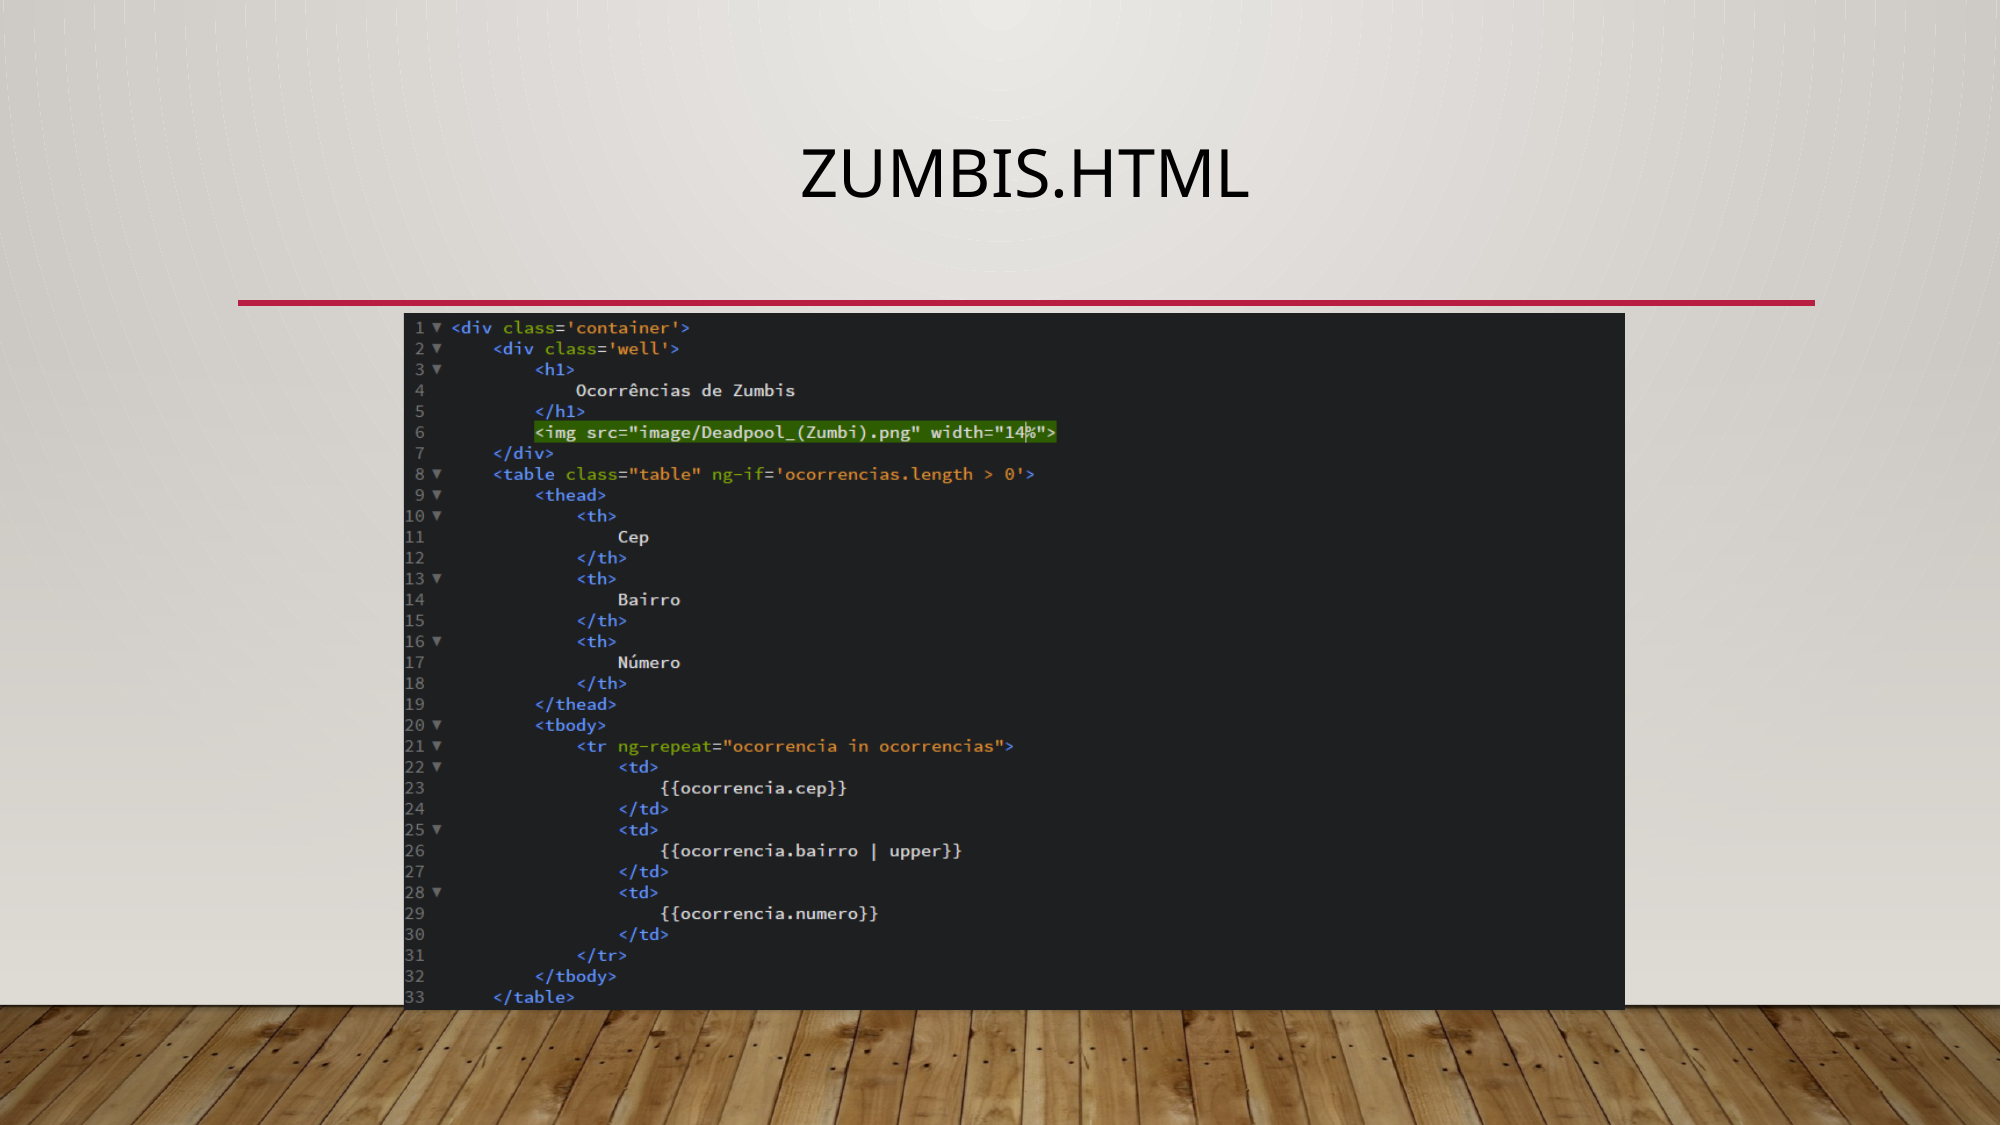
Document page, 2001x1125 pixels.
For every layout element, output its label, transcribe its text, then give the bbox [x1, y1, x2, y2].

picture [0, 313, 2000, 1125]
title Zumbis.html [238, 131, 1814, 305]
